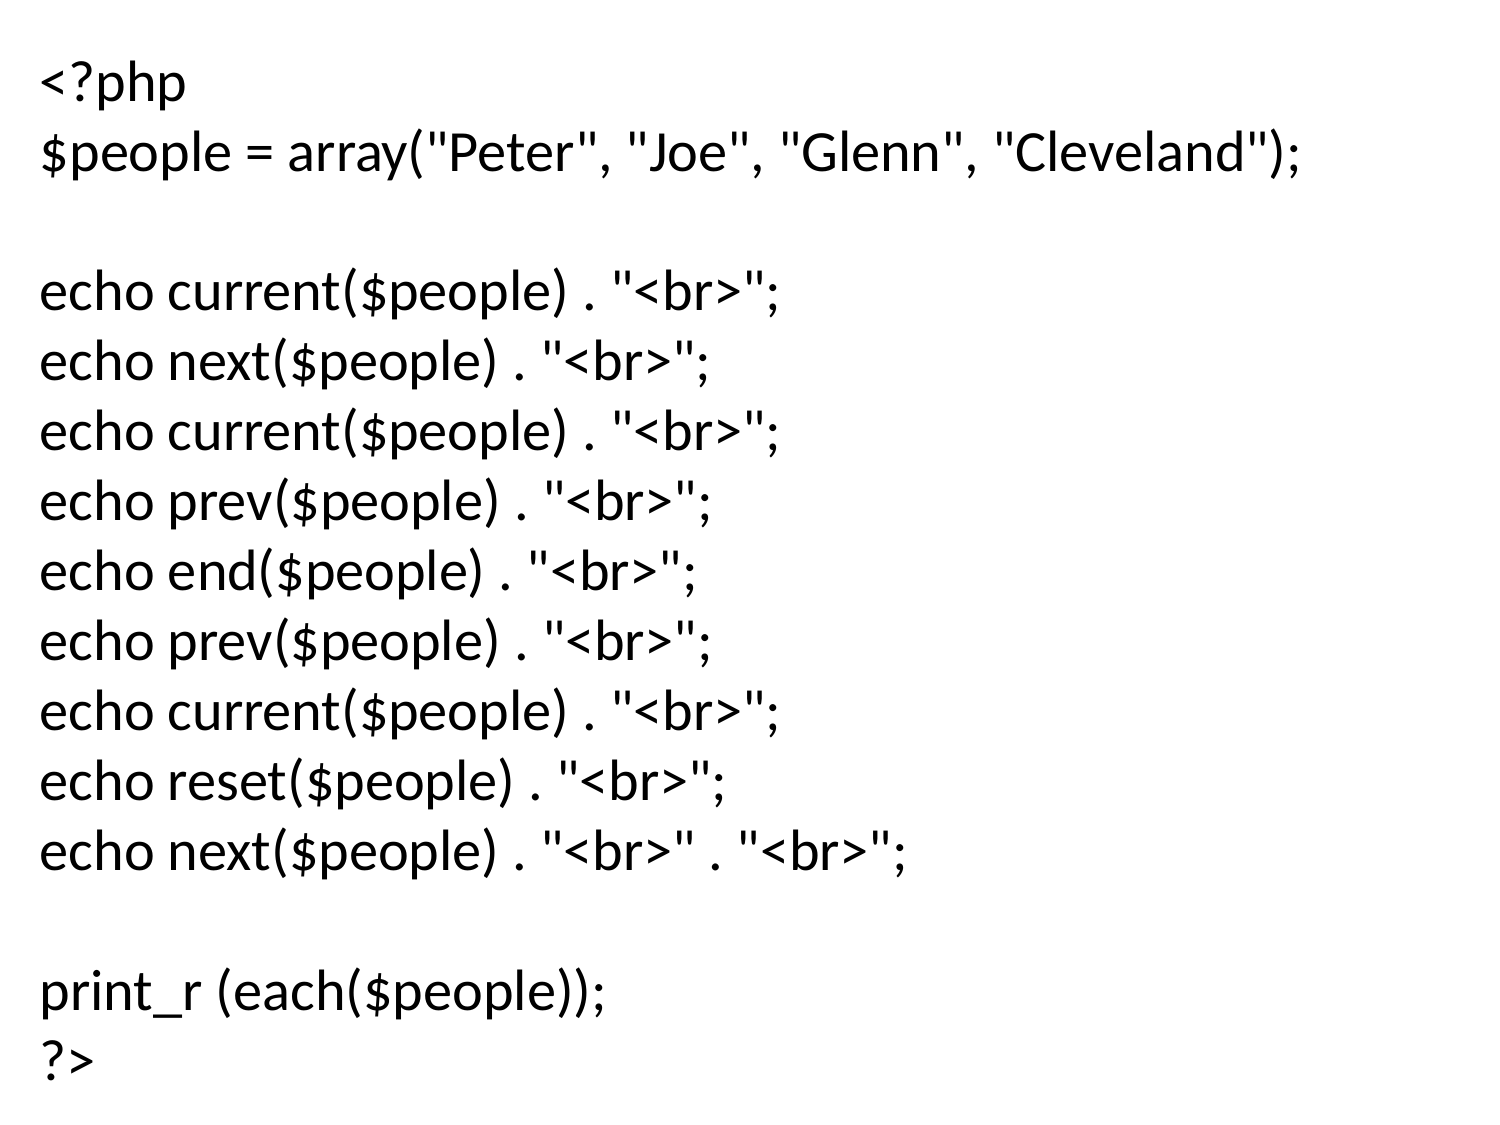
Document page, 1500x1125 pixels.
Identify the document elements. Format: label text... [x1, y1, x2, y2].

title <?php $people = array("Peter", "Joe", "Glenn", "Cleveland"); echo current($people) . "<br>"; echo next($people) . "<br>"; echo current($people) . "<br>"; echo prev($people) . "<br>"; echo end($people) . "<br>"; echo prev($people) . "<br>"; echo current($people) . "<br>"; echo reset($people) . "<br>"; echo next($people) . "<br>" . "<br>"; print_r (each($people)); ?> [24, 0, 1425, 1100]
